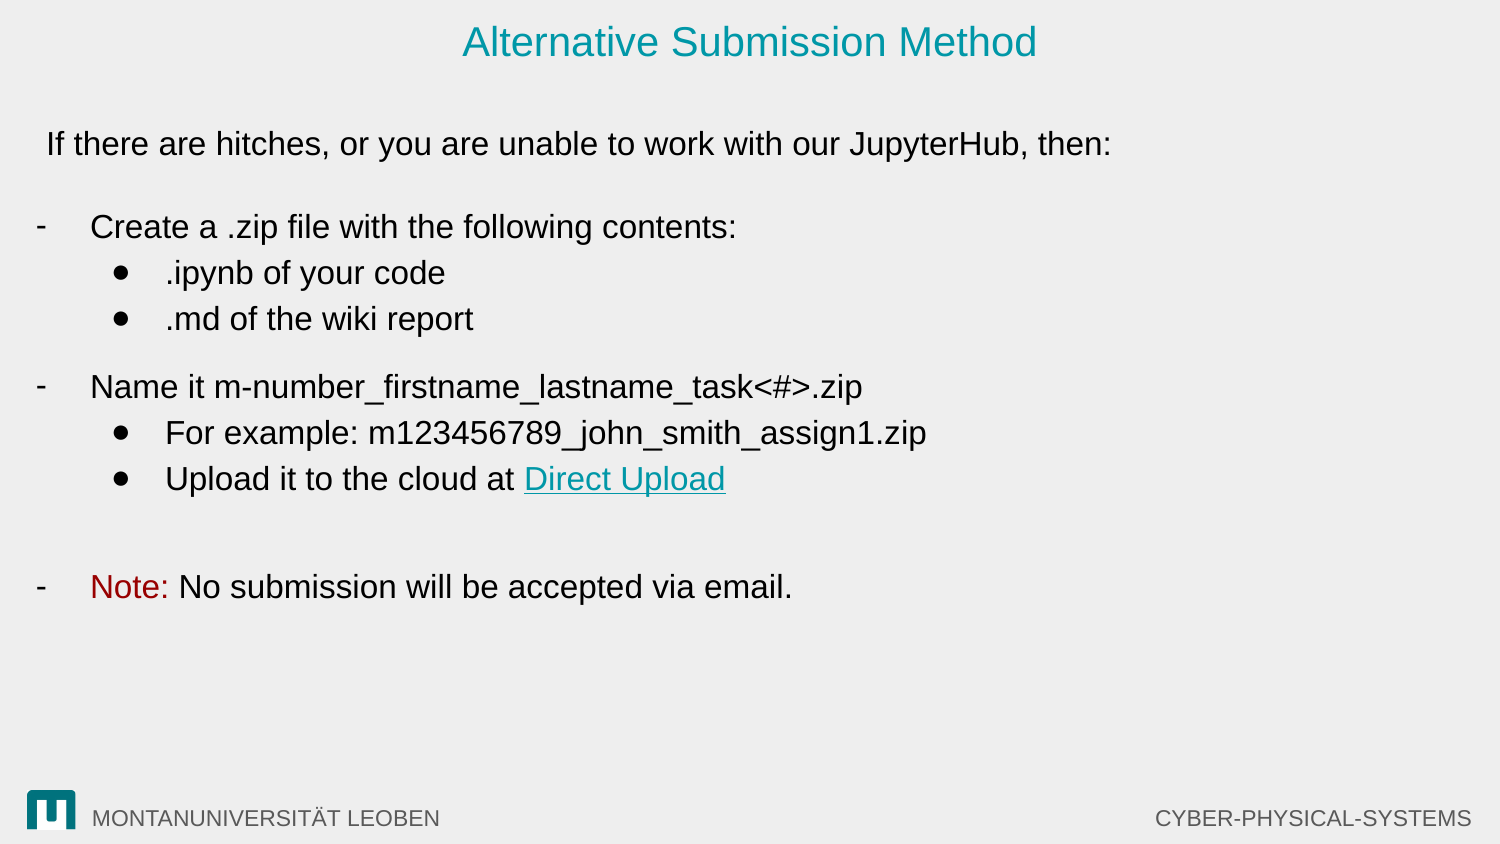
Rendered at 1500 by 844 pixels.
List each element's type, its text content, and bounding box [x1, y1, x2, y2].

text_box If there are hitches, or you are unable to work with our JupyterHub, then: [31, 107, 1404, 177]
title Alternative Submission Method [0, 0, 1500, 94]
picture [27, 790, 76, 830]
text_box Create a .zip file with the following contents: .ipynb of your code .md of the wiki report [0, 184, 1427, 352]
text_box Note: No submission will be accepted via email. [0, 530, 1208, 621]
text_box Name it m-number_firstname_lastname_task<#>.zip For example: m123456789_john_smith_assign1.zip Upload it to the cloud at Direct Upload [0, 344, 1404, 513]
